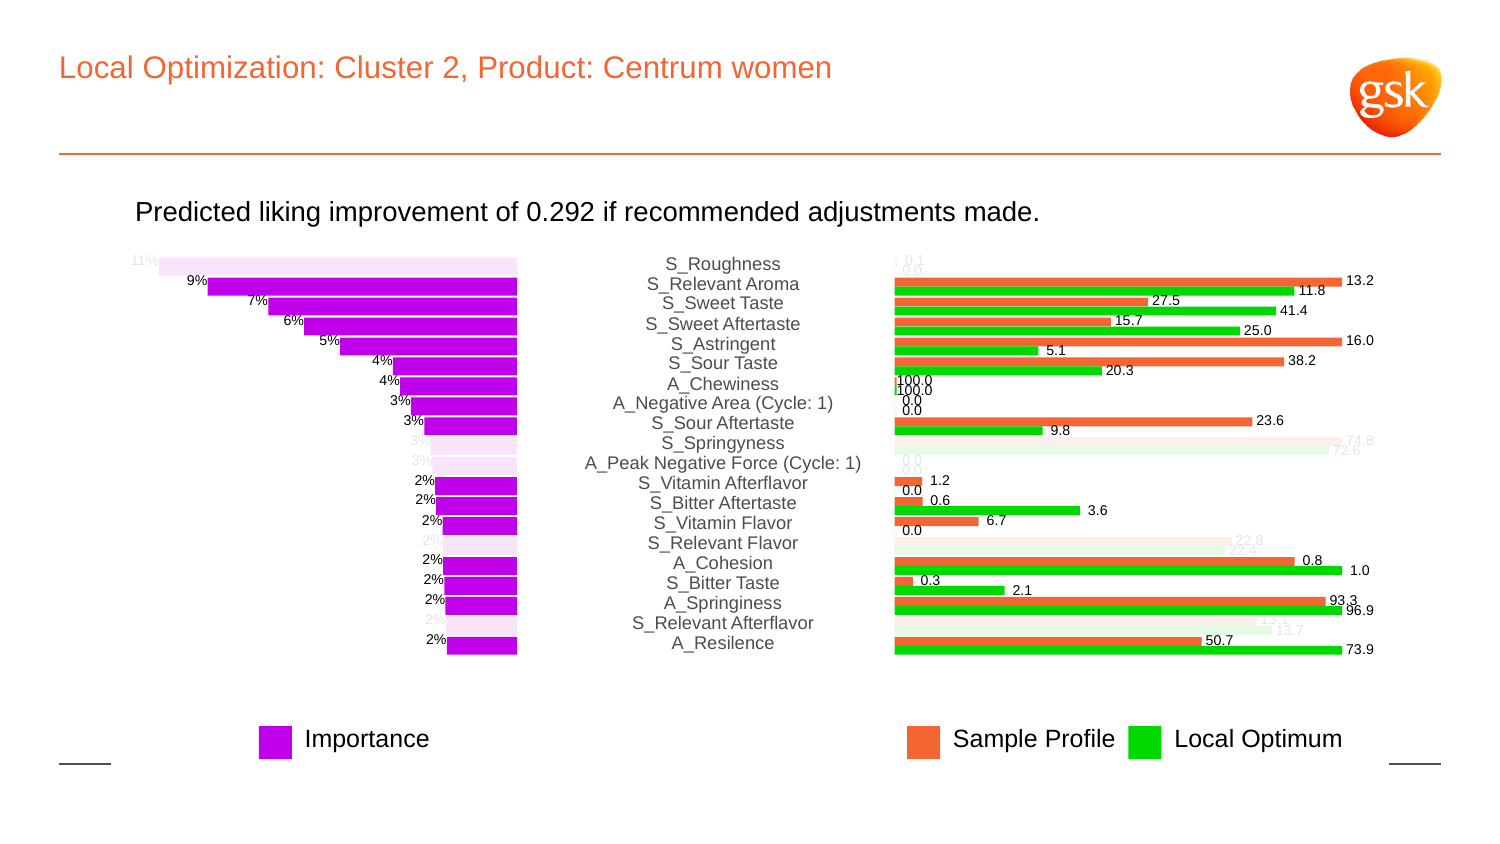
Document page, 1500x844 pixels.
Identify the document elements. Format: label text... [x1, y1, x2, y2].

picture [1333, 38, 1457, 157]
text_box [112, 194, 1388, 796]
title Local Optimization: Cluster 2, Product: Centrum women [58, 47, 1302, 86]
